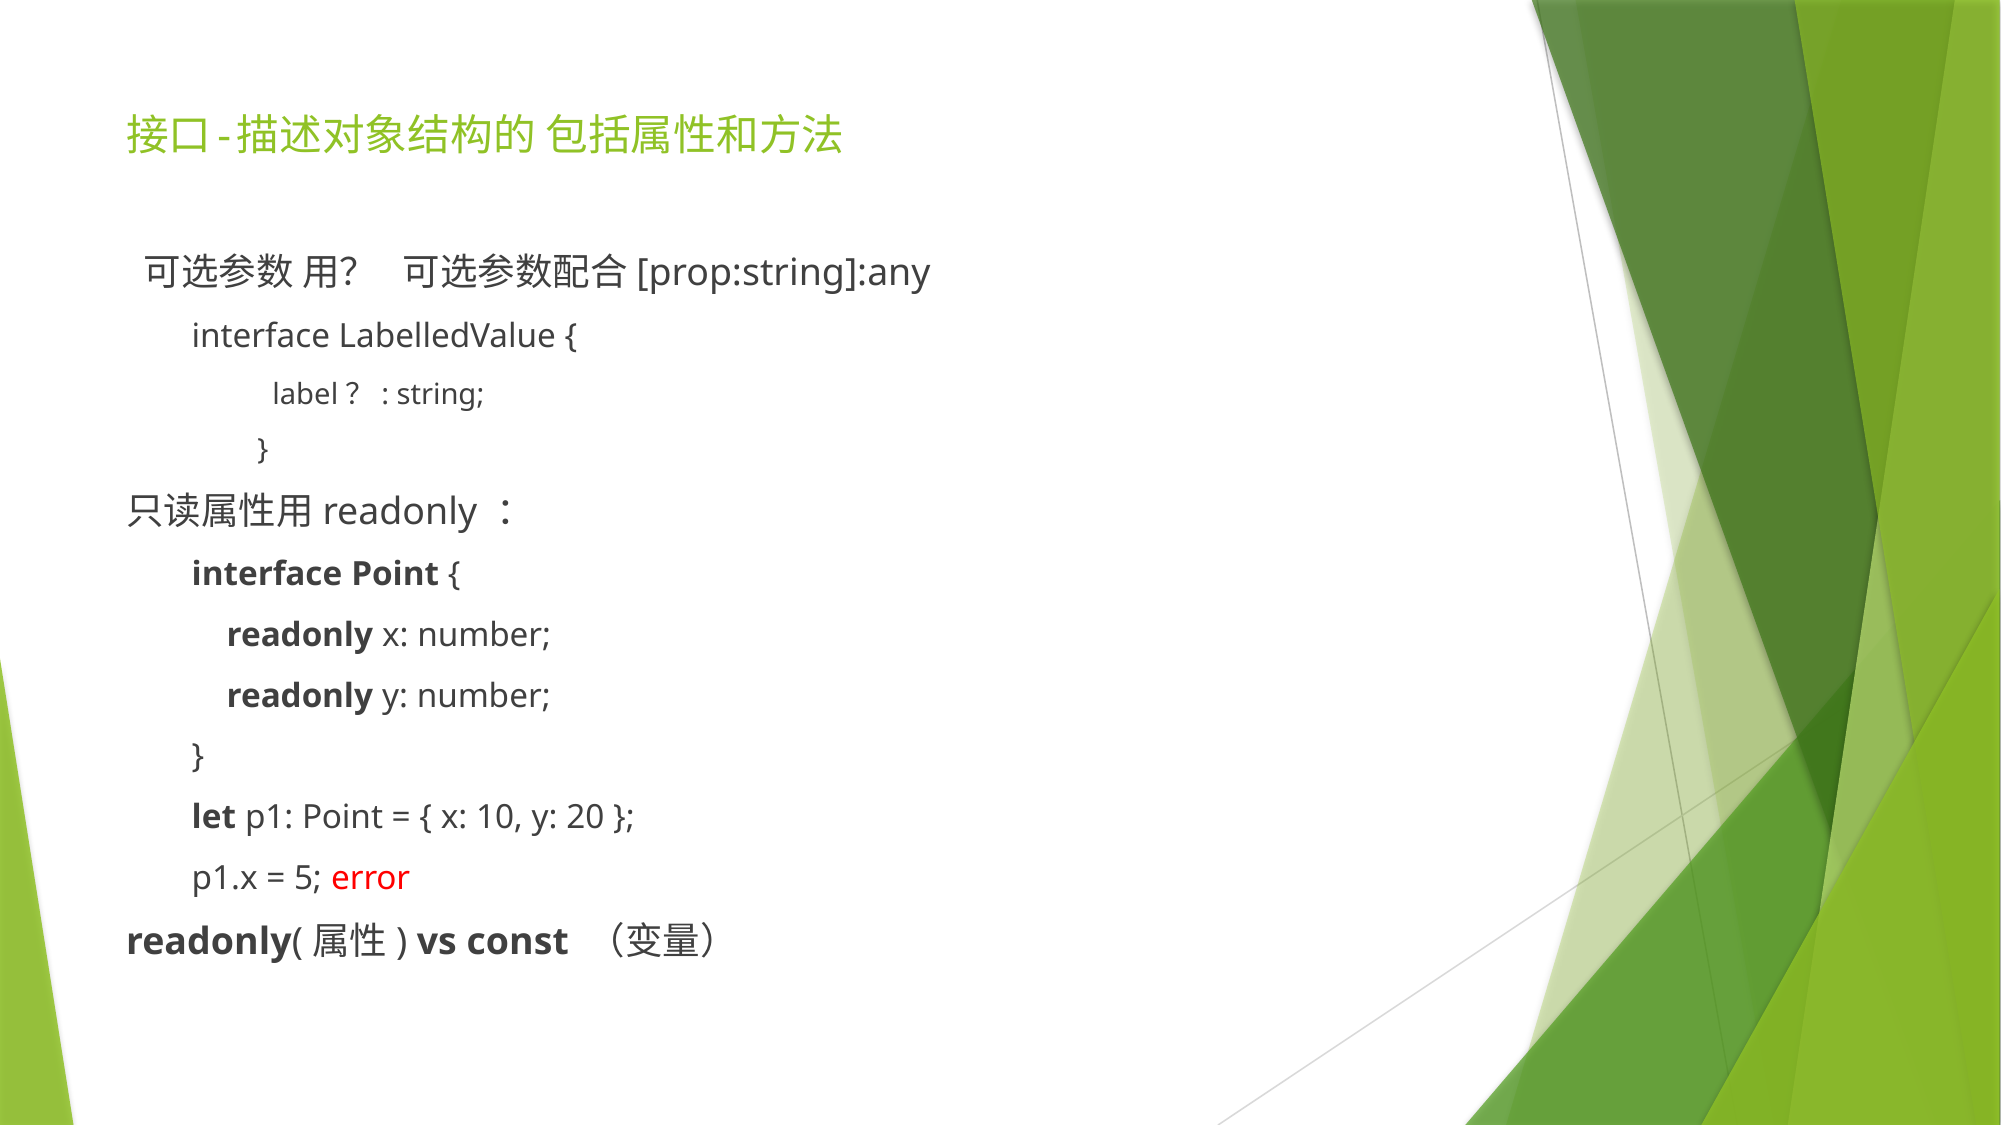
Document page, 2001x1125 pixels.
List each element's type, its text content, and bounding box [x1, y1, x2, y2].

list 可选参数 用？ 可选参数配合[prop:string]:any interface LabelledValue { label？: string; } 只读属性用readonly ： interface Point { readonly x: number; readonly y: number; } let p1: Point = { x: 10, y: 20 }; p1.x = 5; error readonly(属性) vs const （变量） [111, 240, 1522, 991]
title 接口-描述对象结构的 包括属性和方法 [111, 99, 1522, 219]
